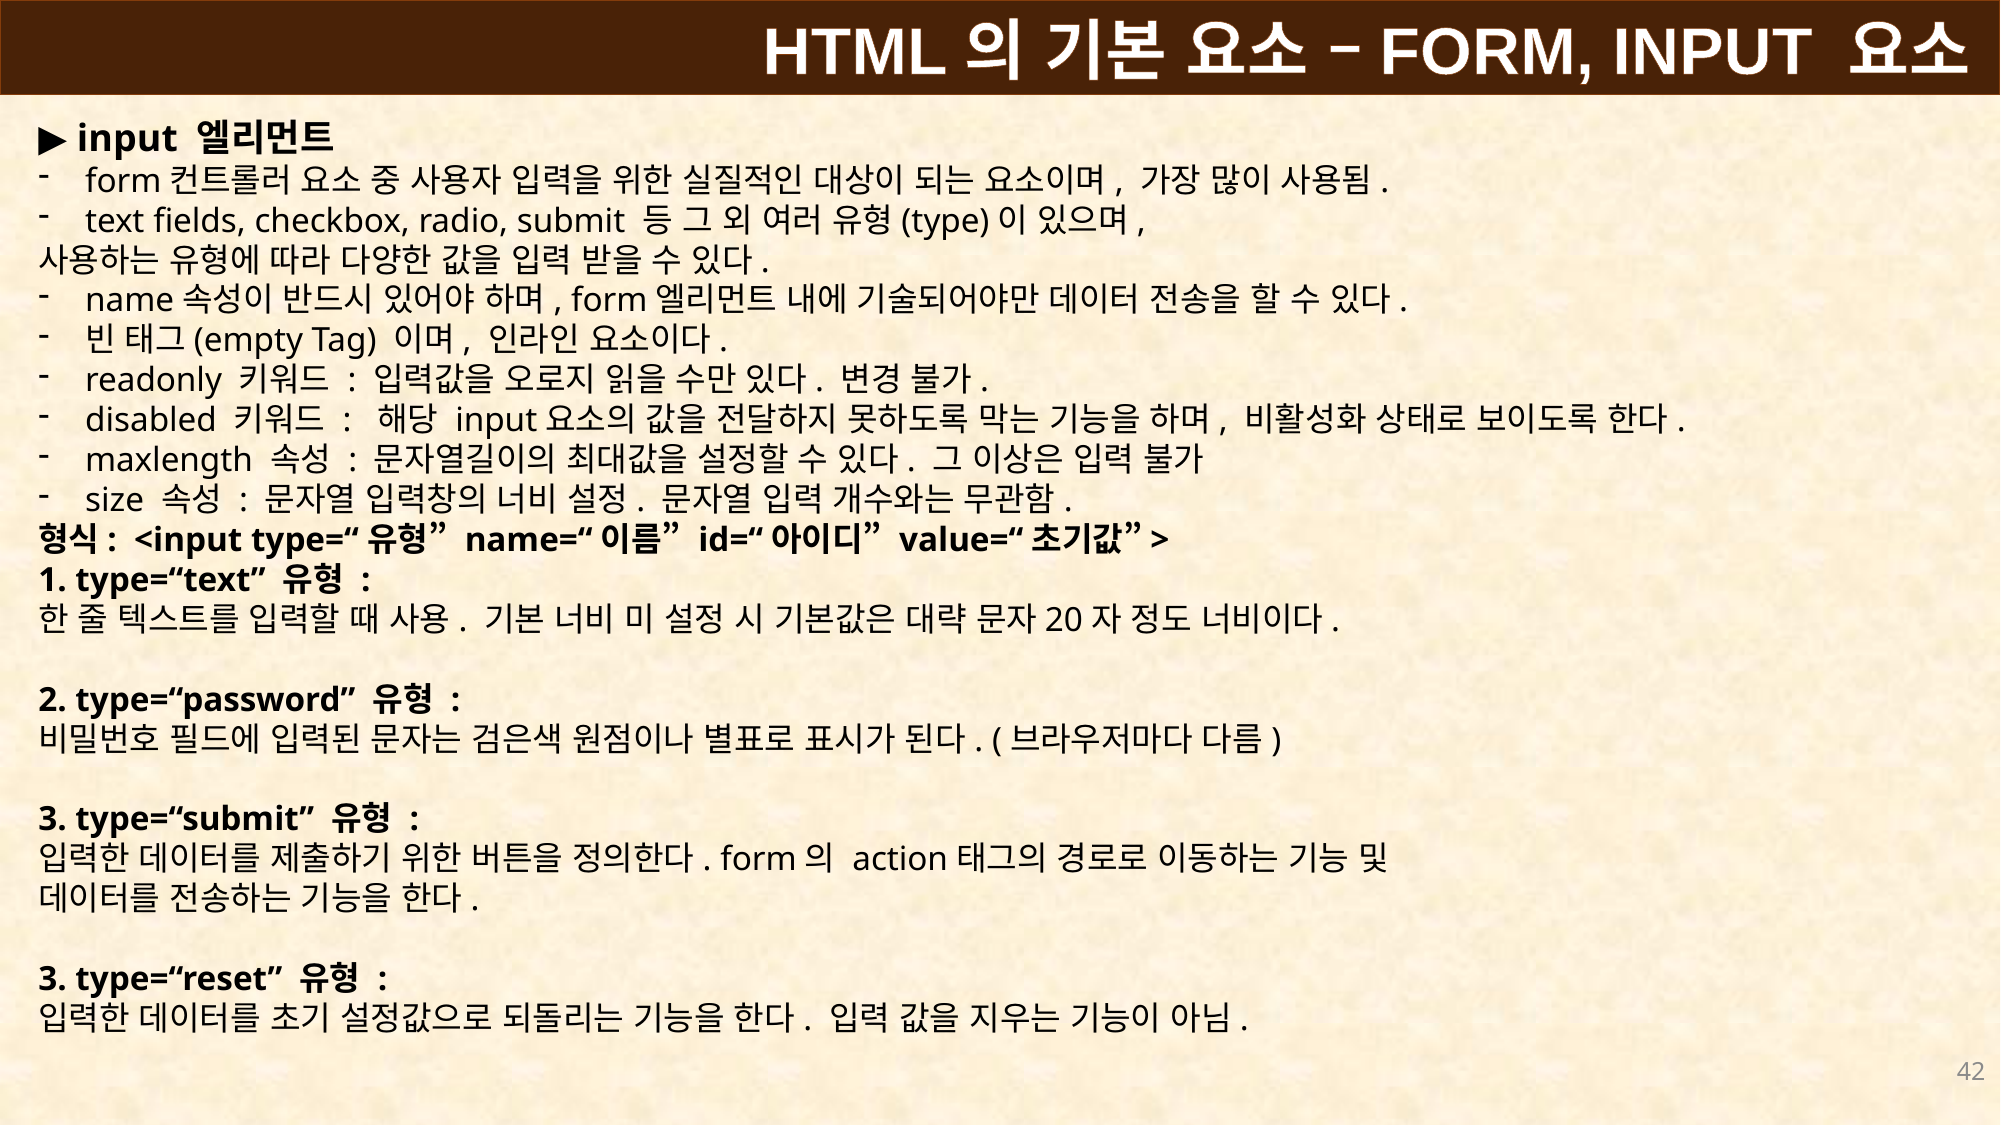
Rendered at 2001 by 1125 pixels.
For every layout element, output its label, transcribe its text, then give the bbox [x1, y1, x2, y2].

picture [0, 0, 2001, 1125]
text_box HTML의 기본 요소 –FORM, INPUT 요소 [0, 0, 2000, 95]
text_box ▶ input 엘리먼트 form컨트롤러 요소 중 사용자 입력을 위한 실질적인 대상이 되는 요소이며, 가장 많이 사용됨. text fields, checkbox, radio, submit 등 그 외 여러 유형(type)이 있으며, 사용하는 유형에 따라 다양한 값을 입력 받을 수 있다. name속성이 반드시 있어야 하며, form엘리먼트 내에 기술되어야만 데이터 전송을 할 수 있다. 빈 태그(empty Tag) 이며, 인라인 요소이다. readonly 키워드 : 입력값을 오로지 읽을 수만 있다. 변경 불가. disabled 키워드 : 해당 input요소의 값을 전달하지 못하도록 막는 기능을 하며, 비활성화 상태로 보이도록 한다. maxlength 속성 : 문자열길이의 최대값을 설정할 수 있다. 그 이상은 입력 불가 size 속성 : 문자열 입력창의 너비 설정. 문자열 입력 개수와는 무관함. 형식: <input type=“유형” name=“이름” id=“아이디” value=“초기값”> 1. type=“text” 유형 : 한 줄 텍스트를 입력할 때 사용. 기본 너비 미 설정 시 기본값은 대략 문자20자 정도 너비이다. 2. type=“password” 유형 : 비밀번호 필드에 입력된 문자는 검은색 원점이나 별표로 표시가 된다. (브라우저마다 다름) 3. type=“submit” 유형 : 입력한 데이터를 제출하기 위한 버튼을 정의한다. form의 action태그의 경로로 이동하는 기능 및 데이터를 전송하는 기능을 한다. 3. type=“reset” 유형 : 입력한 데이터를 초기 설정값으로 되돌리는 기능을 한다. 입력 값을 지우는 기능이 아님. [23, 106, 1979, 1045]
slide_number 42 [1550, 1042, 2000, 1103]
